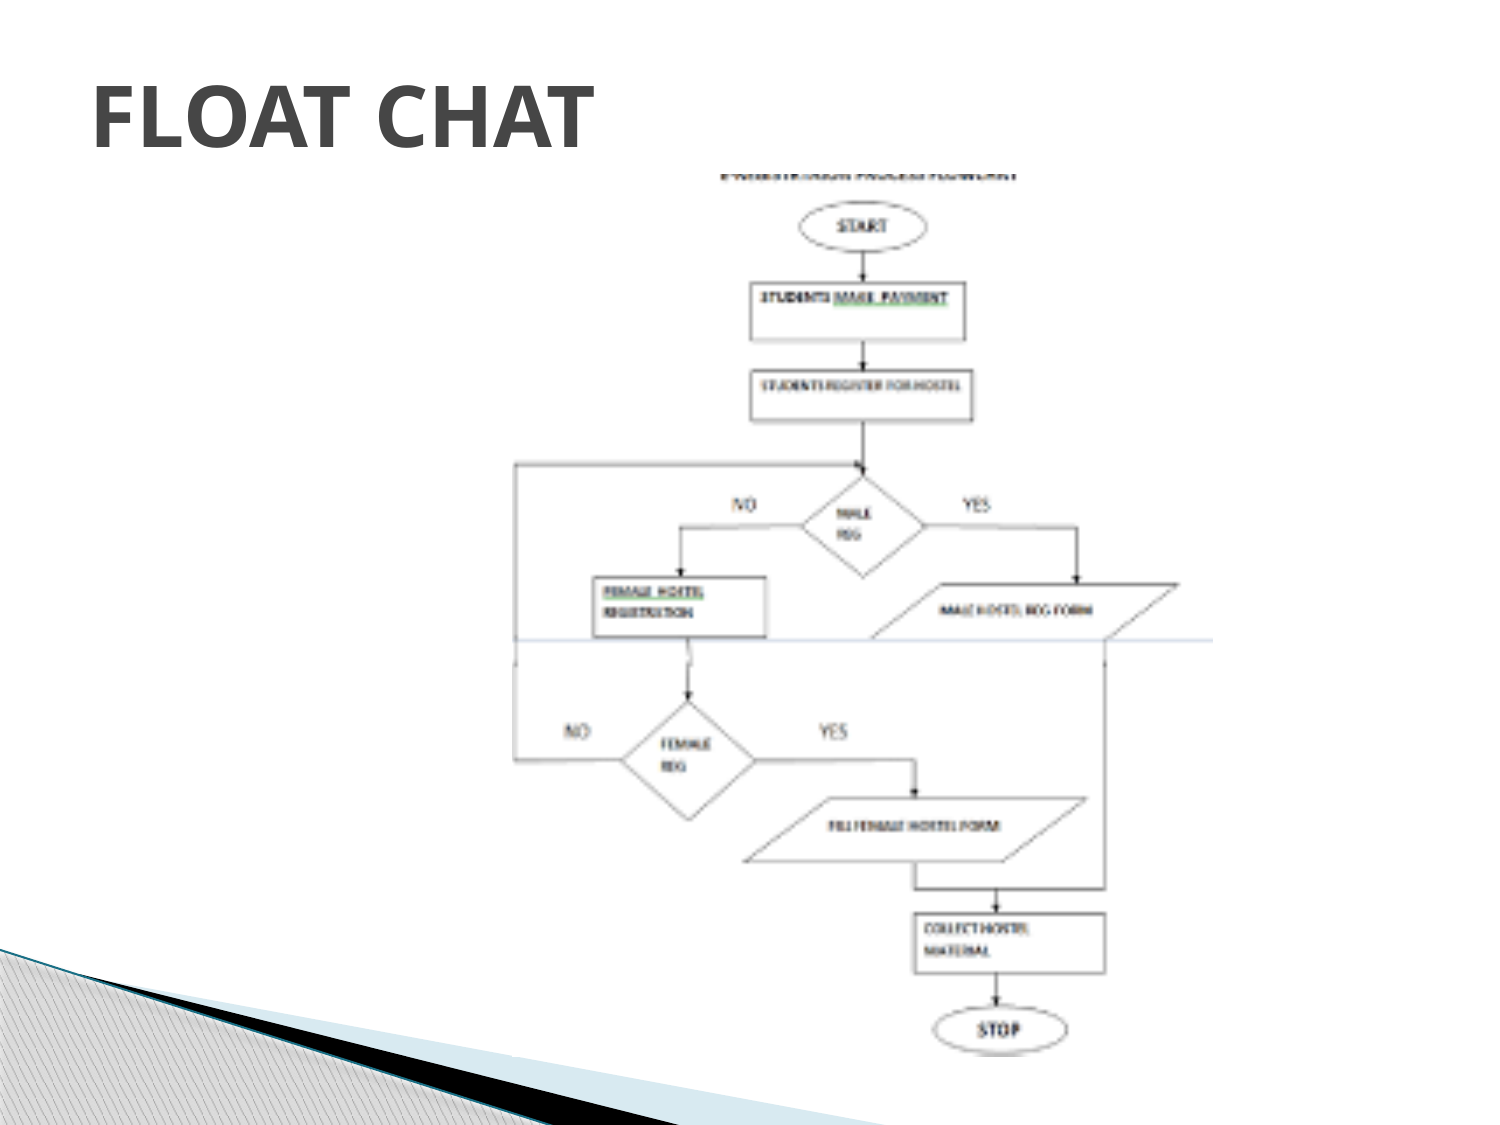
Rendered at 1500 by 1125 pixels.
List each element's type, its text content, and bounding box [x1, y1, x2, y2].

title FLOAT CHAT [75, 52, 1263, 175]
picture [512, 174, 1213, 1058]
